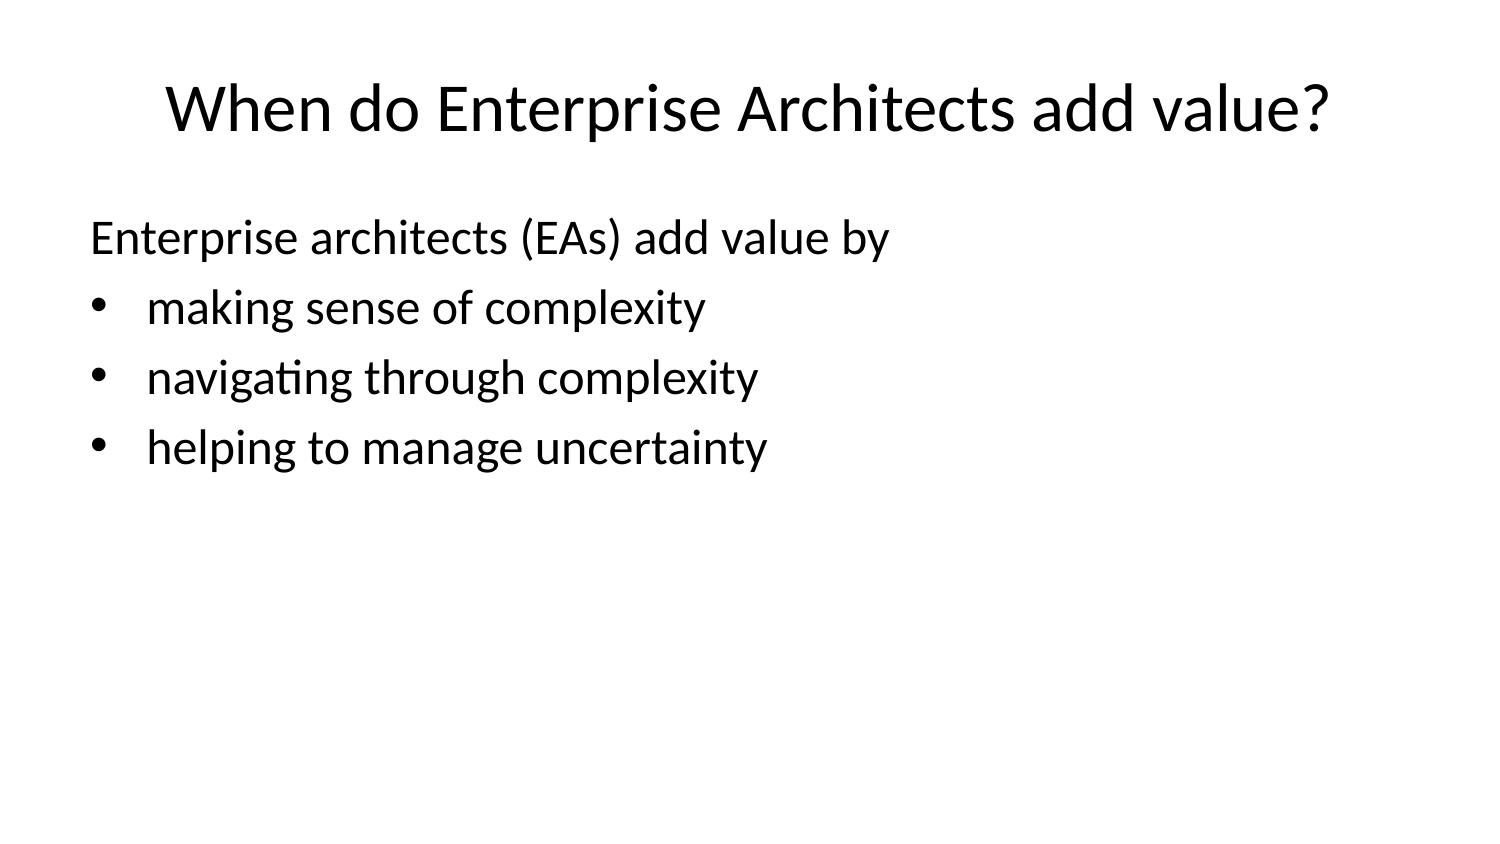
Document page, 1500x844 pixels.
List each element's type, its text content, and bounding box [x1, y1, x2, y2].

title When do Enterprise Architects add value? [75, 33, 1425, 175]
list Enterprise architects (EAs) add value by making sense of complexity navigating through complexity helping to manage uncertainty [75, 196, 1425, 754]
